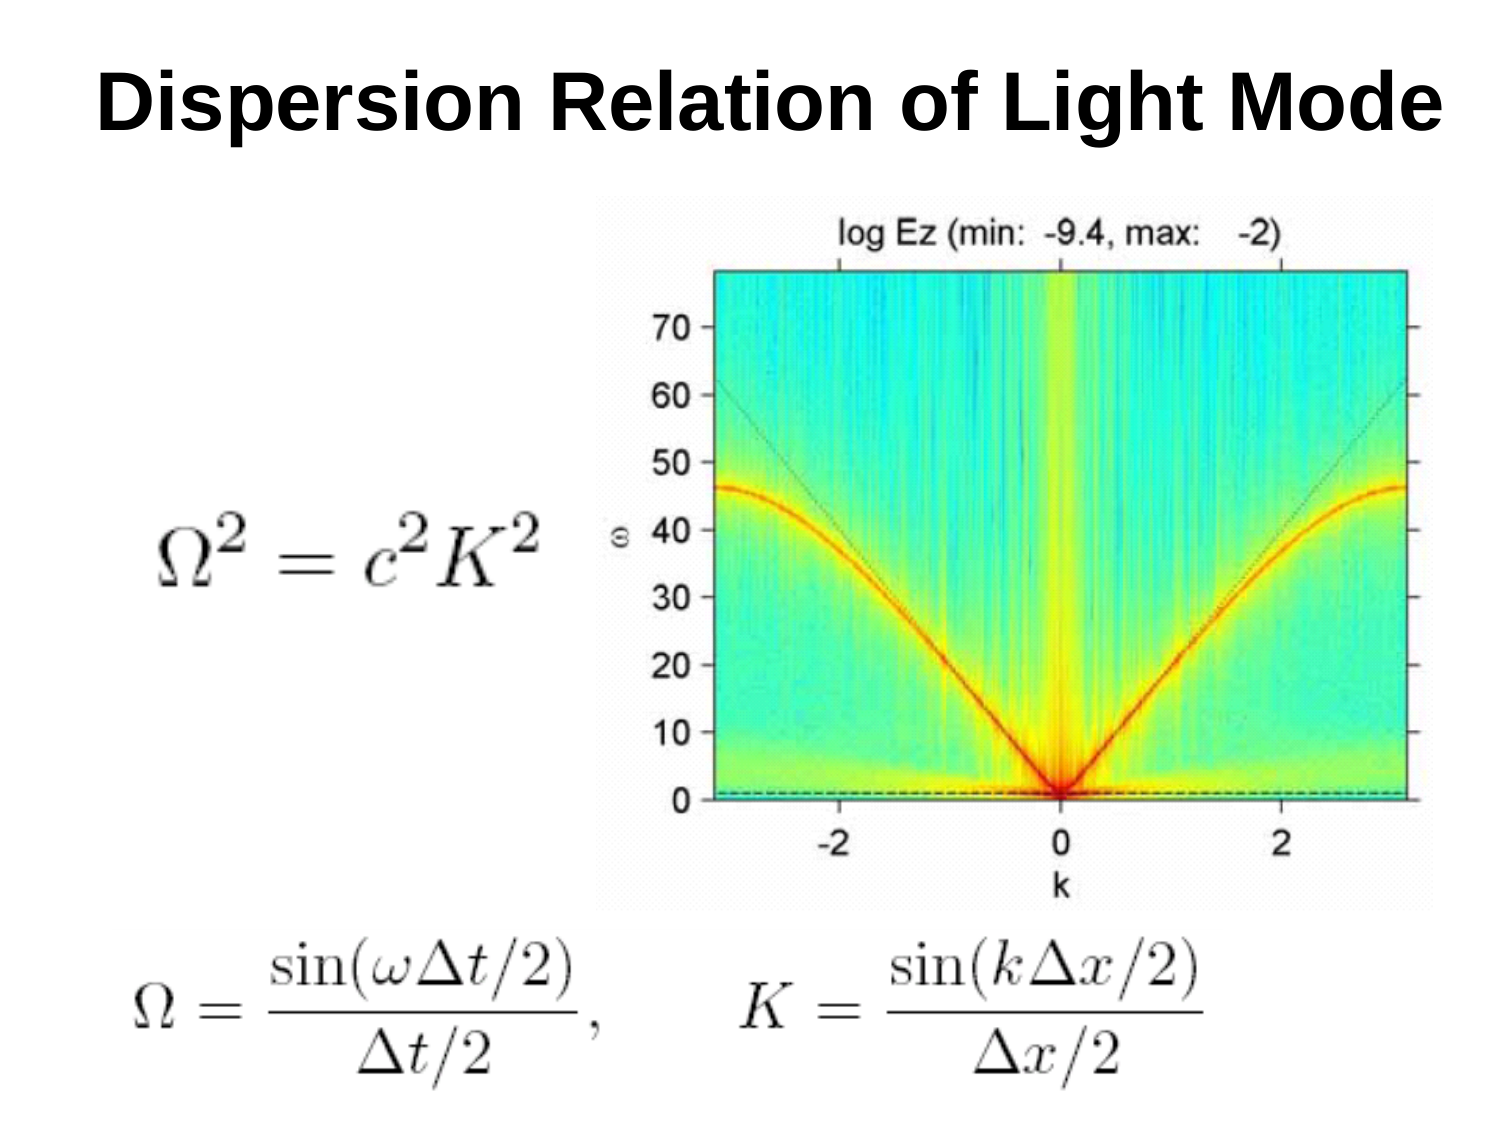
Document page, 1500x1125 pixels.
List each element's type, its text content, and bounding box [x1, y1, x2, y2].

picture [596, 196, 1433, 913]
title Dispersion Relation of Light Mode [41, 45, 1500, 149]
picture [111, 928, 1223, 1098]
picture [135, 503, 562, 606]
